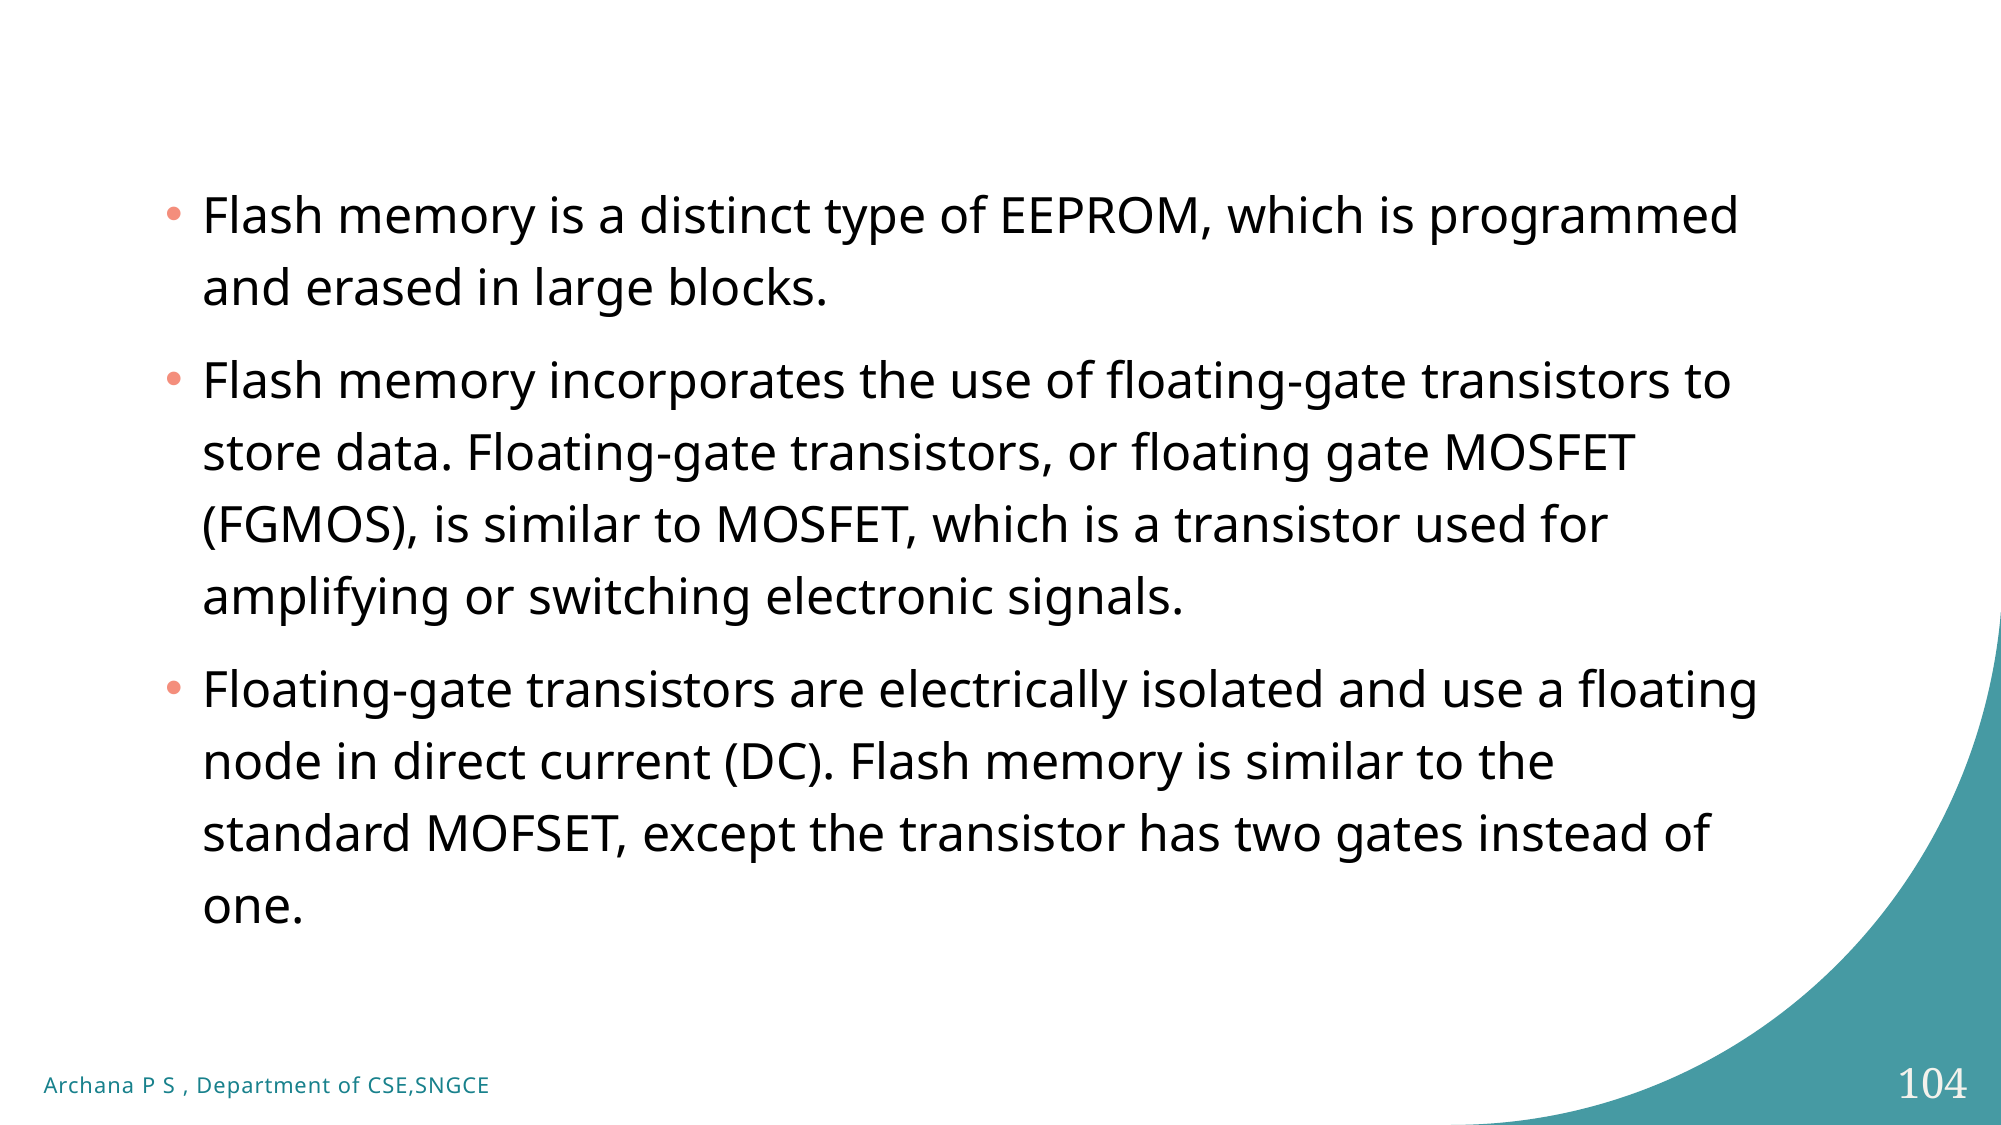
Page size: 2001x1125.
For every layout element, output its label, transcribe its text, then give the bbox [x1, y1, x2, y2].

slide_number 104 [1868, 1055, 1983, 1116]
list Flash memory is a distinct type of EEPROM, which is programmed and erased in large blocks. Flash memory incorporates the use of floating-gate transistors to store data. Floating-gate transistors, or floating gate MOSFET (FGMOS), is similar to MOSFET, which is a transistor used for amplifying or switching electronic signals. Floating-gate transistors are electrically isolated and use a floating node in direct current (DC). Flash memory is similar to the standard MOFSET, except the transistor has two gates instead of one. [150, 164, 1777, 992]
footer Archana P S , Department of CSE,SNGCE [28, 1056, 648, 1116]
